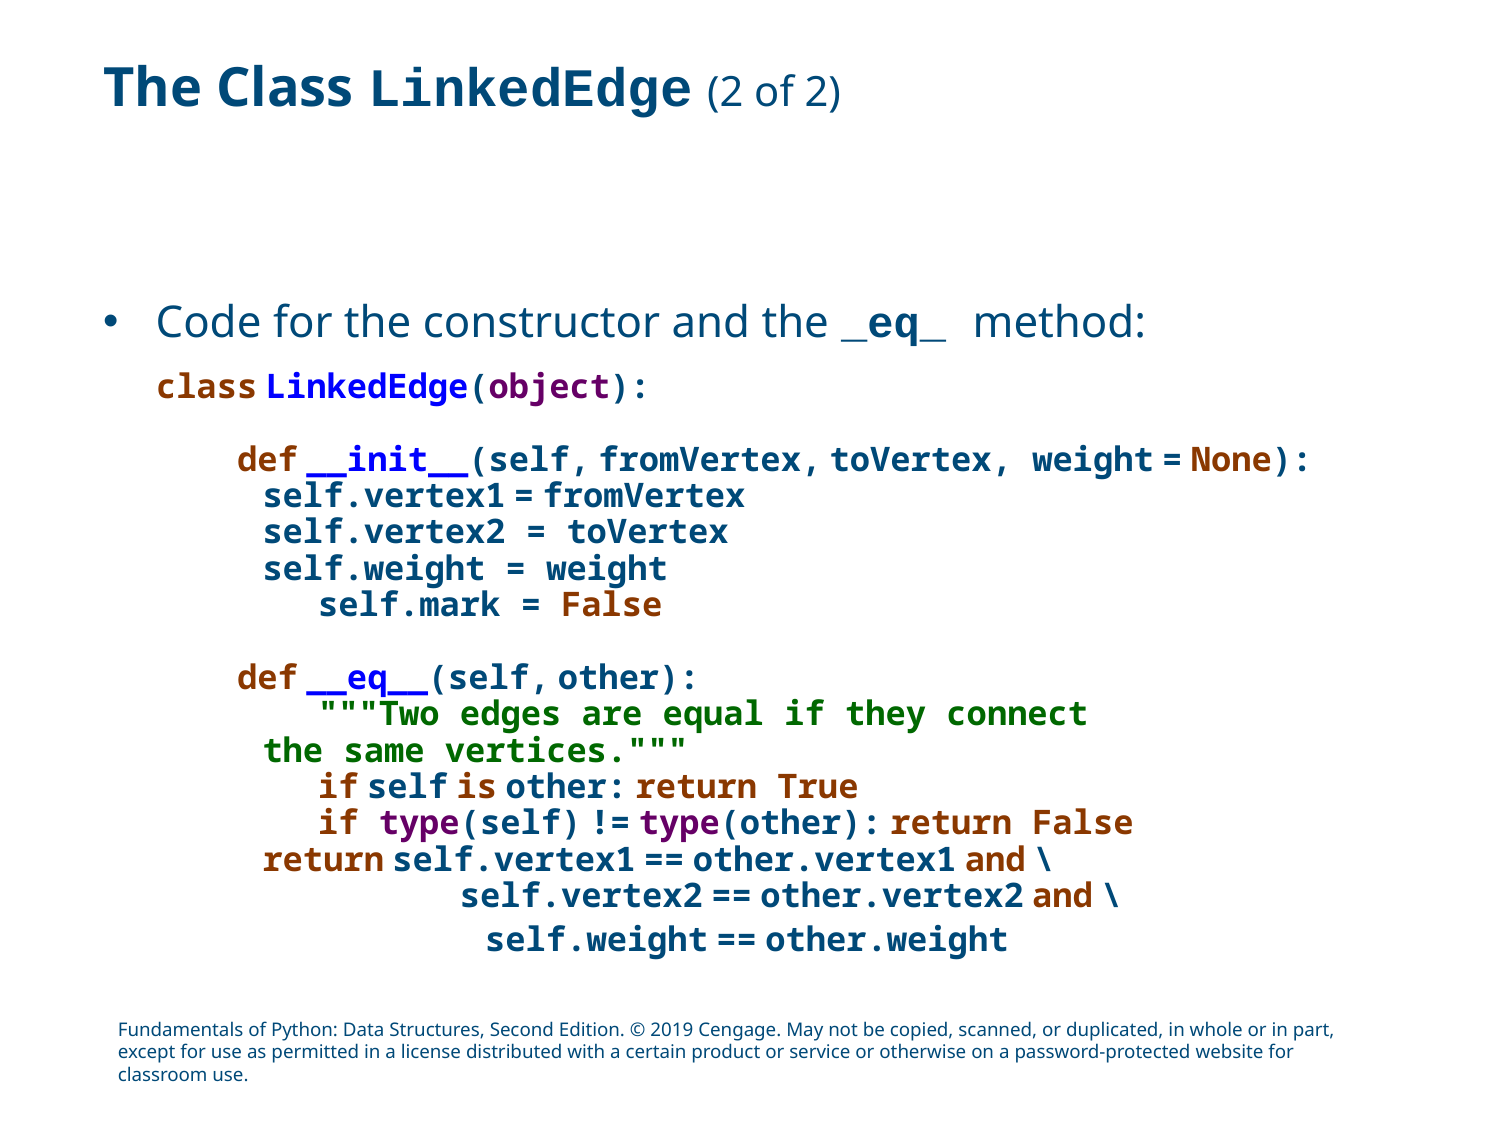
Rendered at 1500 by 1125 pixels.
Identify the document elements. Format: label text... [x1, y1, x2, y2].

footer Fundamentals of Python: Data Structures, Second Edition. © 2019 Cengage. May not be copied, scanned, or duplicated, in whole or in part, except for use as permitted in a license distributed with a certain product or service or otherwise on a password-protected website for classroom use. [103, 1009, 1397, 1070]
title The Class LinkedEdge (2 of 2) [103, 59, 1397, 150]
list Code for the constructor and the _eq_ method: [103, 299, 1397, 363]
list class LinkedEdge(object): def __init__(self, fromVertex, toVertex, weight = None): self.vertex1 = fromVertex self.vertex2 = toVertex self.weight = weight self.mark = False def __eq__(self, other): """Two edges are equal if they connect the same vertices.""" if self is other: return True if type(self) != type(other): return False return self.vertex1 == other.vertex1 and \ self.vertex2 == other.vertex2 and \ self.weight == other.weight [130, 369, 1491, 963]
